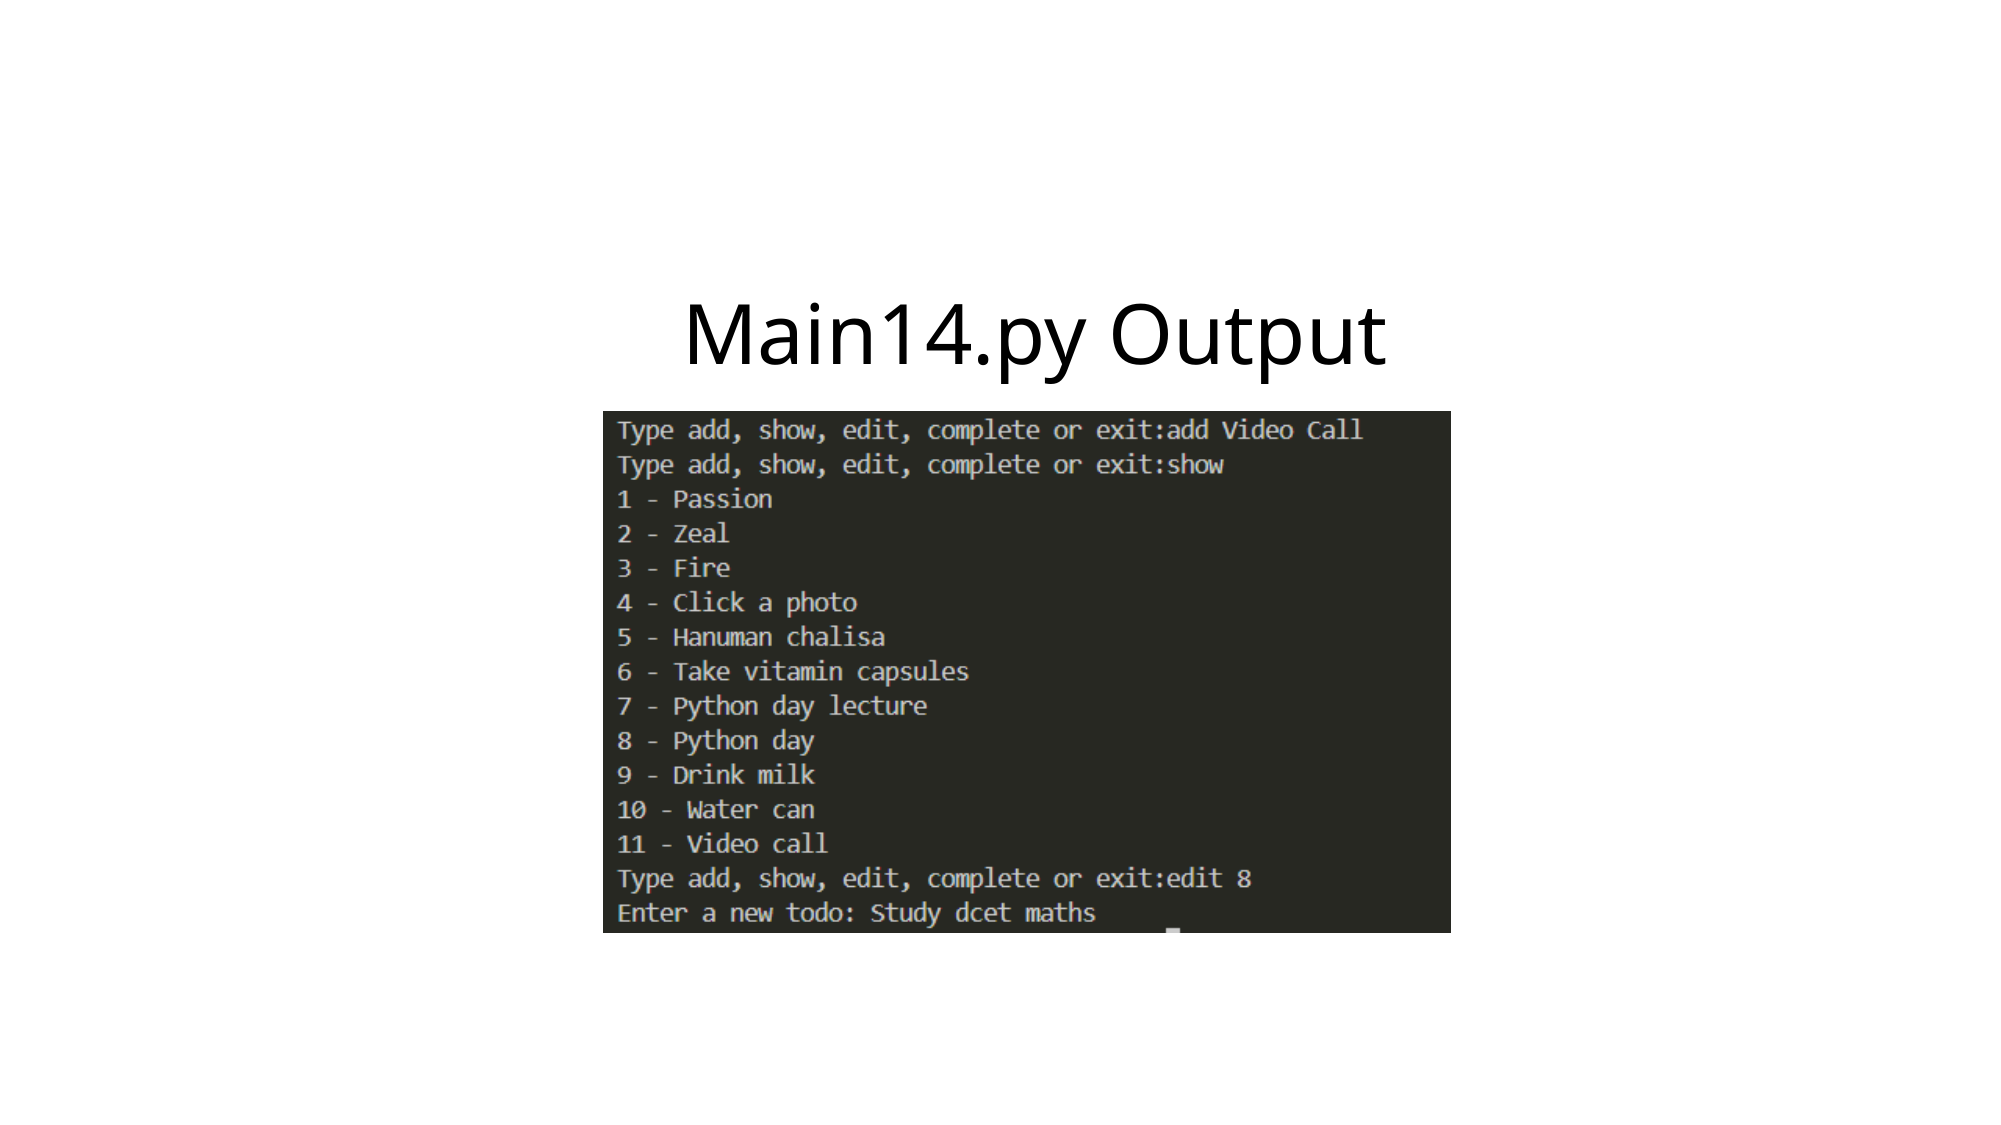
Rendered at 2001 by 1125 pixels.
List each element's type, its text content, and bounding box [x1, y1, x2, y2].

text_box Main14.py Output [667, 273, 1668, 389]
picture [603, 411, 1452, 933]
